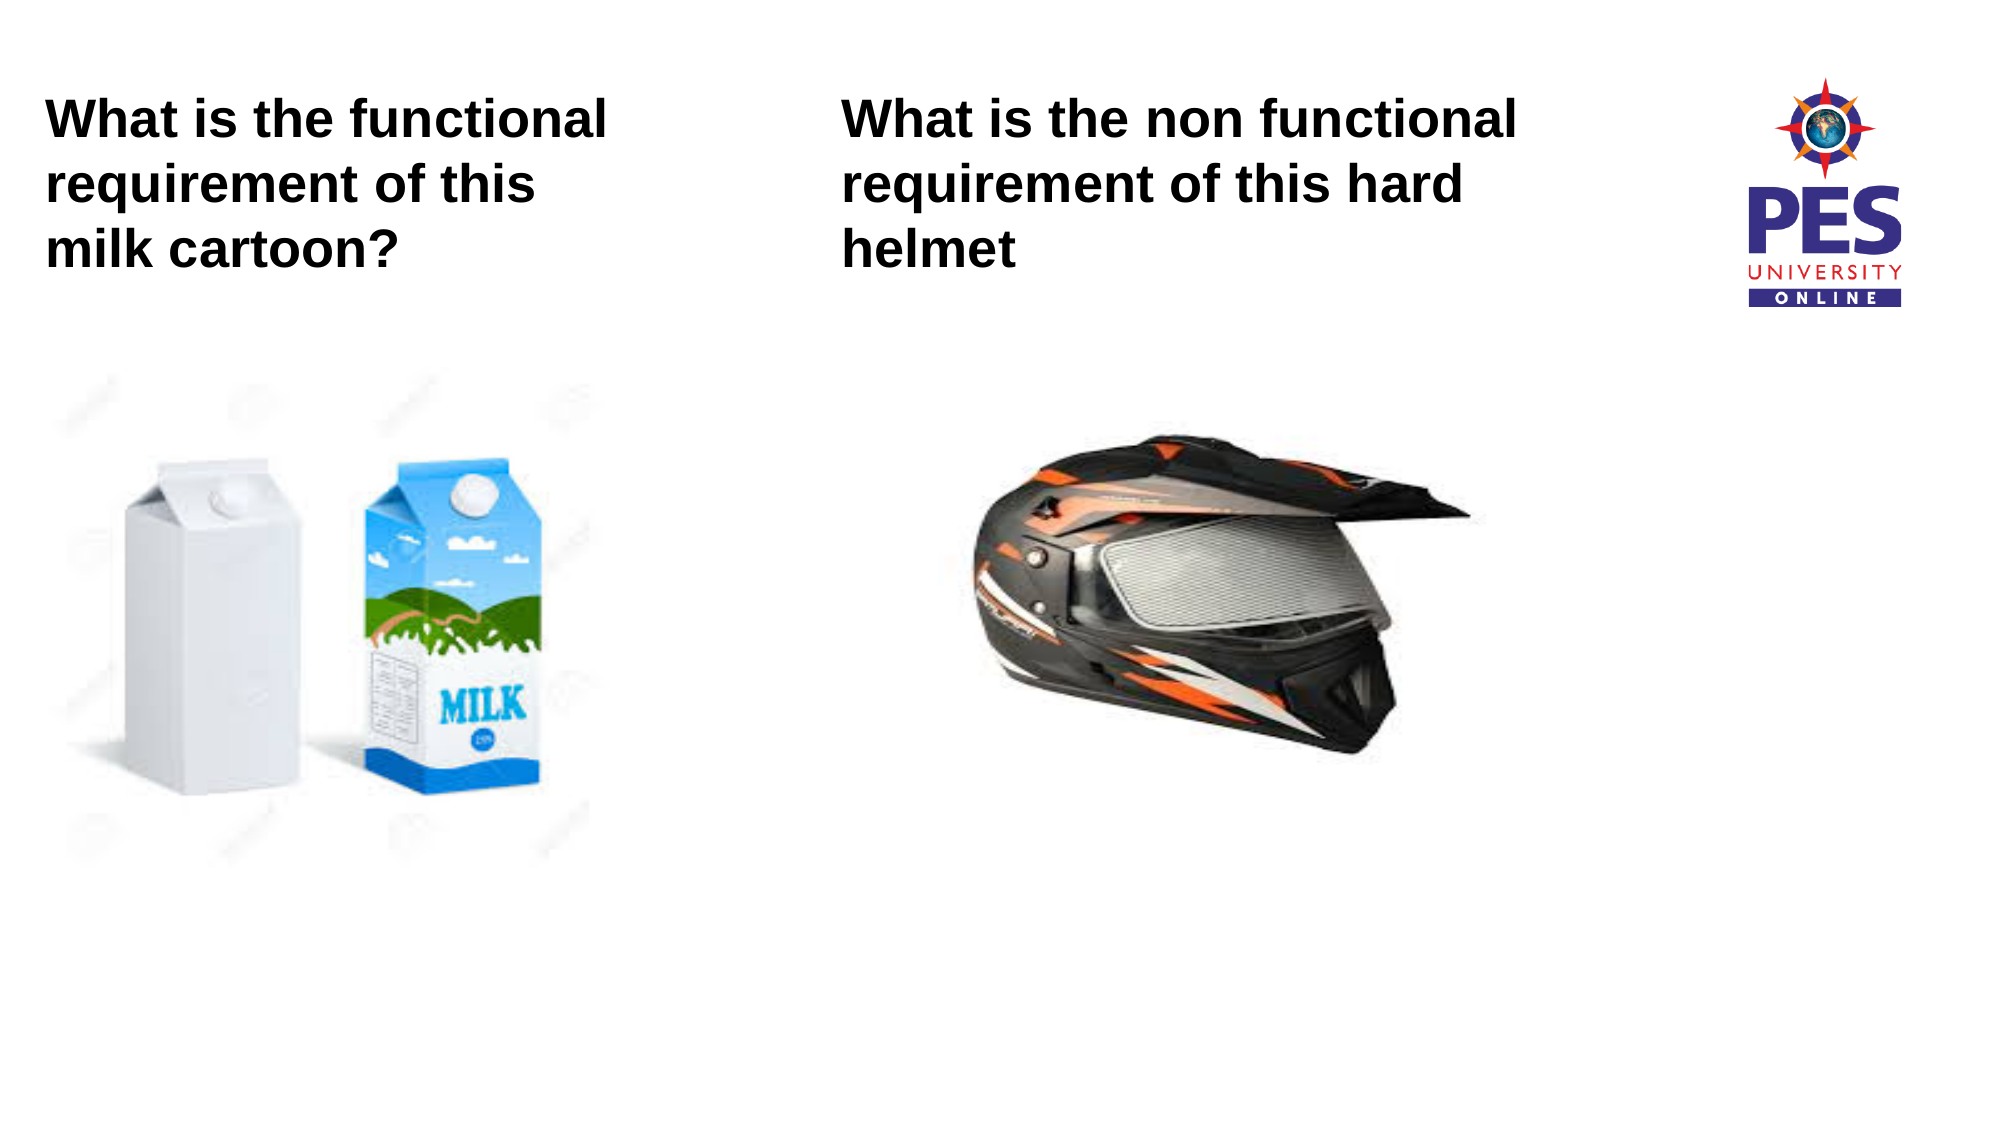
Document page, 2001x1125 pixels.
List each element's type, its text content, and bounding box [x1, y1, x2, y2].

picture [1748, 77, 1902, 307]
text_box What is the functional requirement of this milk cartoon? [30, 68, 629, 294]
text_box What is the non functional requirement of this hard helmet [826, 68, 1556, 294]
picture [48, 366, 610, 871]
picture [937, 377, 1500, 820]
